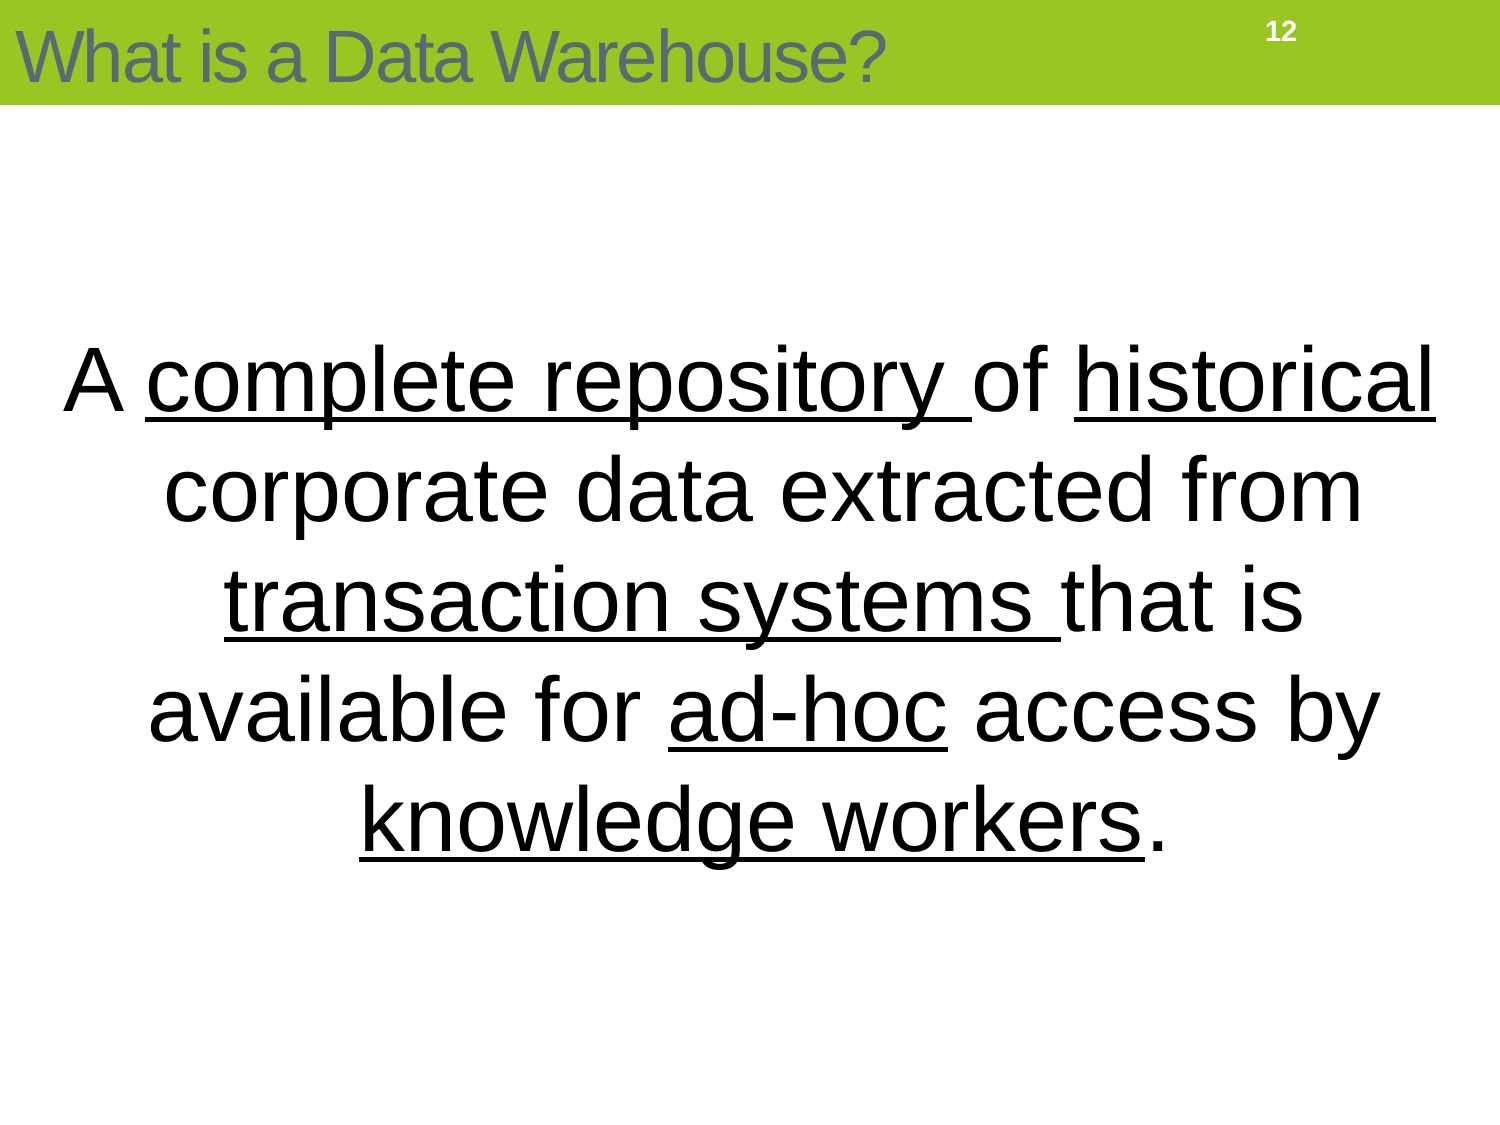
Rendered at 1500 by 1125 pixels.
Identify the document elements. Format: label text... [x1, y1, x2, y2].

slide_number 12 [1250, 3, 1425, 57]
title What is a Data Warehouse? [0, 0, 1500, 105]
list A complete repository of historical corporate data extracted from transaction systems that is available for ad-hoc access by knowledge workers. [0, 312, 1500, 900]
